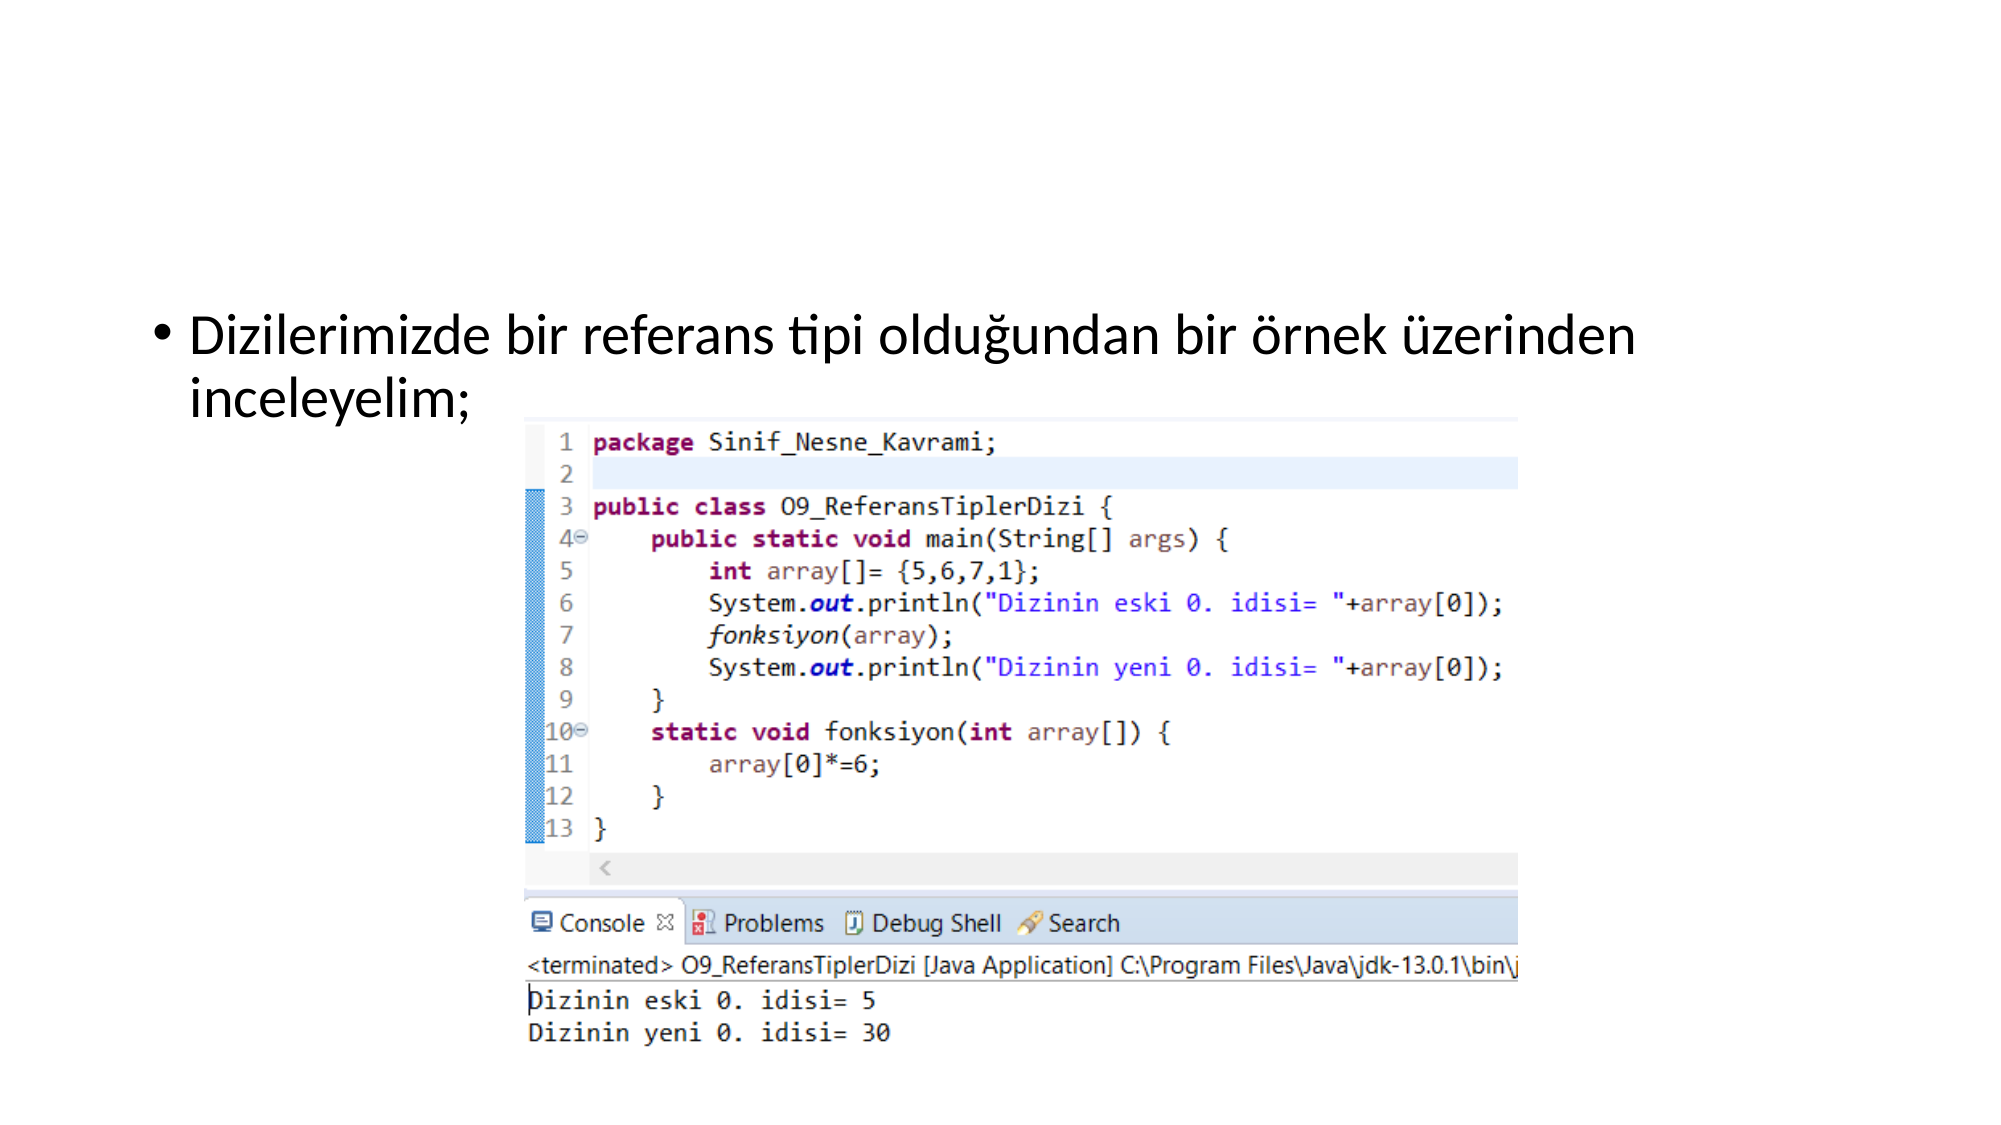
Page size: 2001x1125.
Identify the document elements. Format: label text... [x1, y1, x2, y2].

list Dizilerimizde bir referans tipi olduğundan bir örnek üzerinden inceleyelim; [137, 296, 1863, 1125]
picture [524, 417, 1518, 1064]
